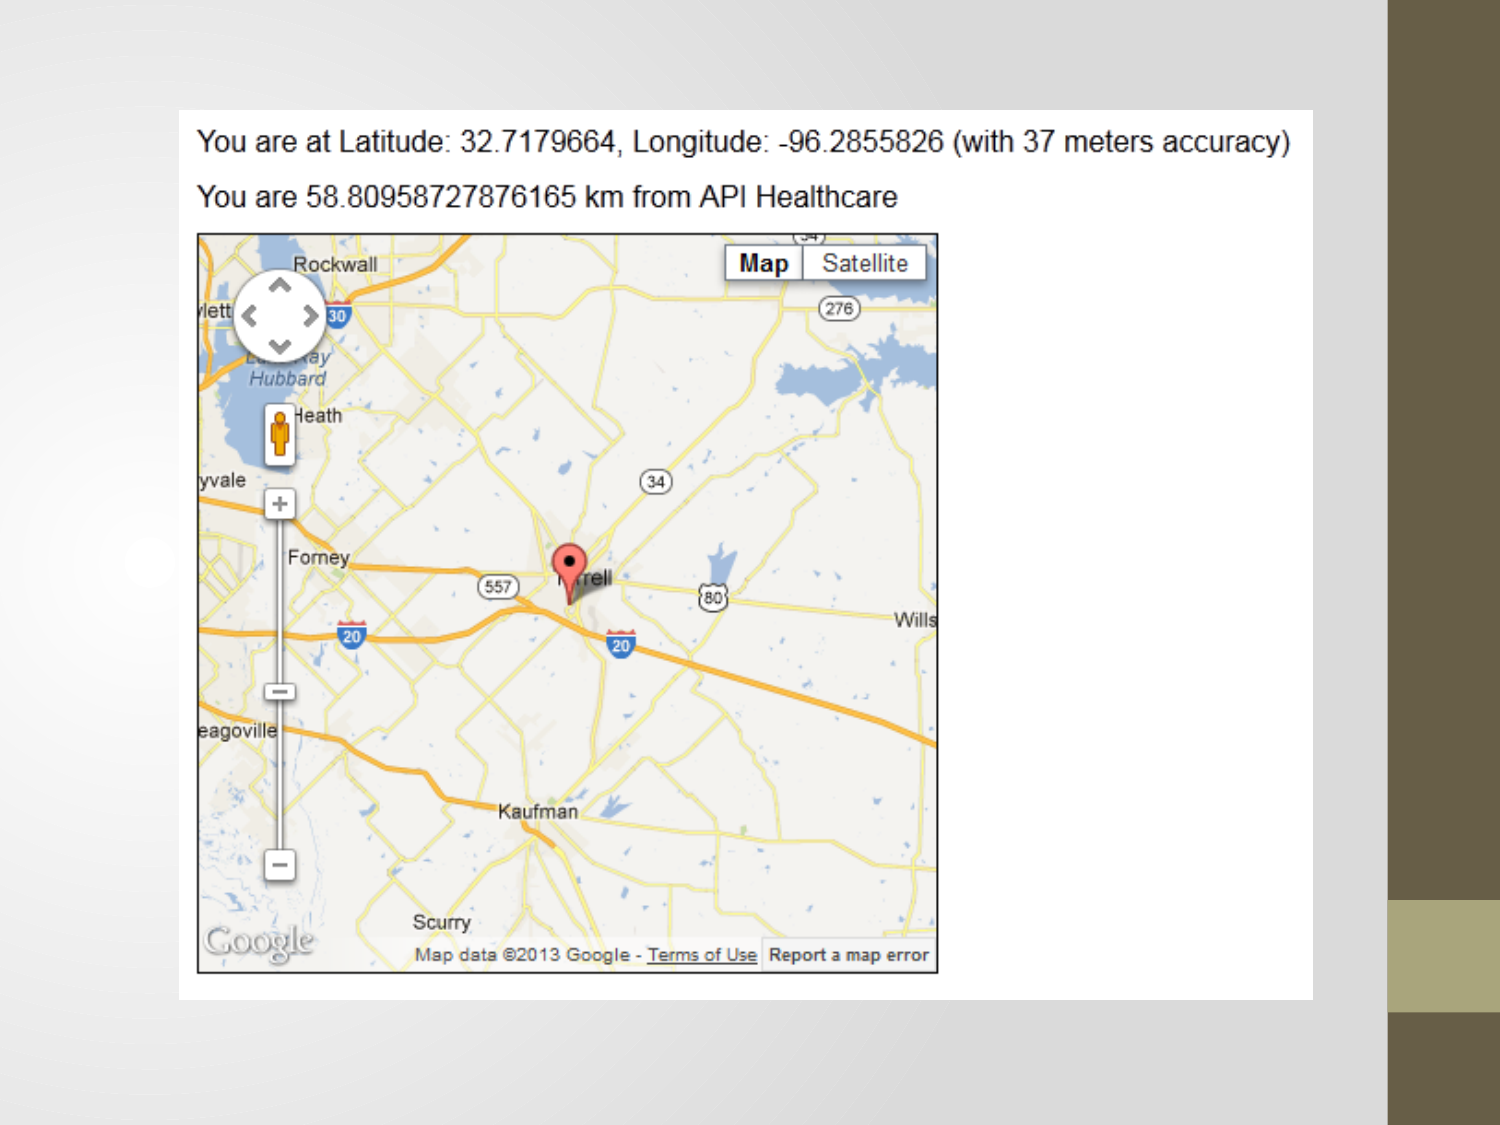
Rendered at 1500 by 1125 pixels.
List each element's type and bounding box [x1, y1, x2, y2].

picture [178, 109, 1313, 1001]
